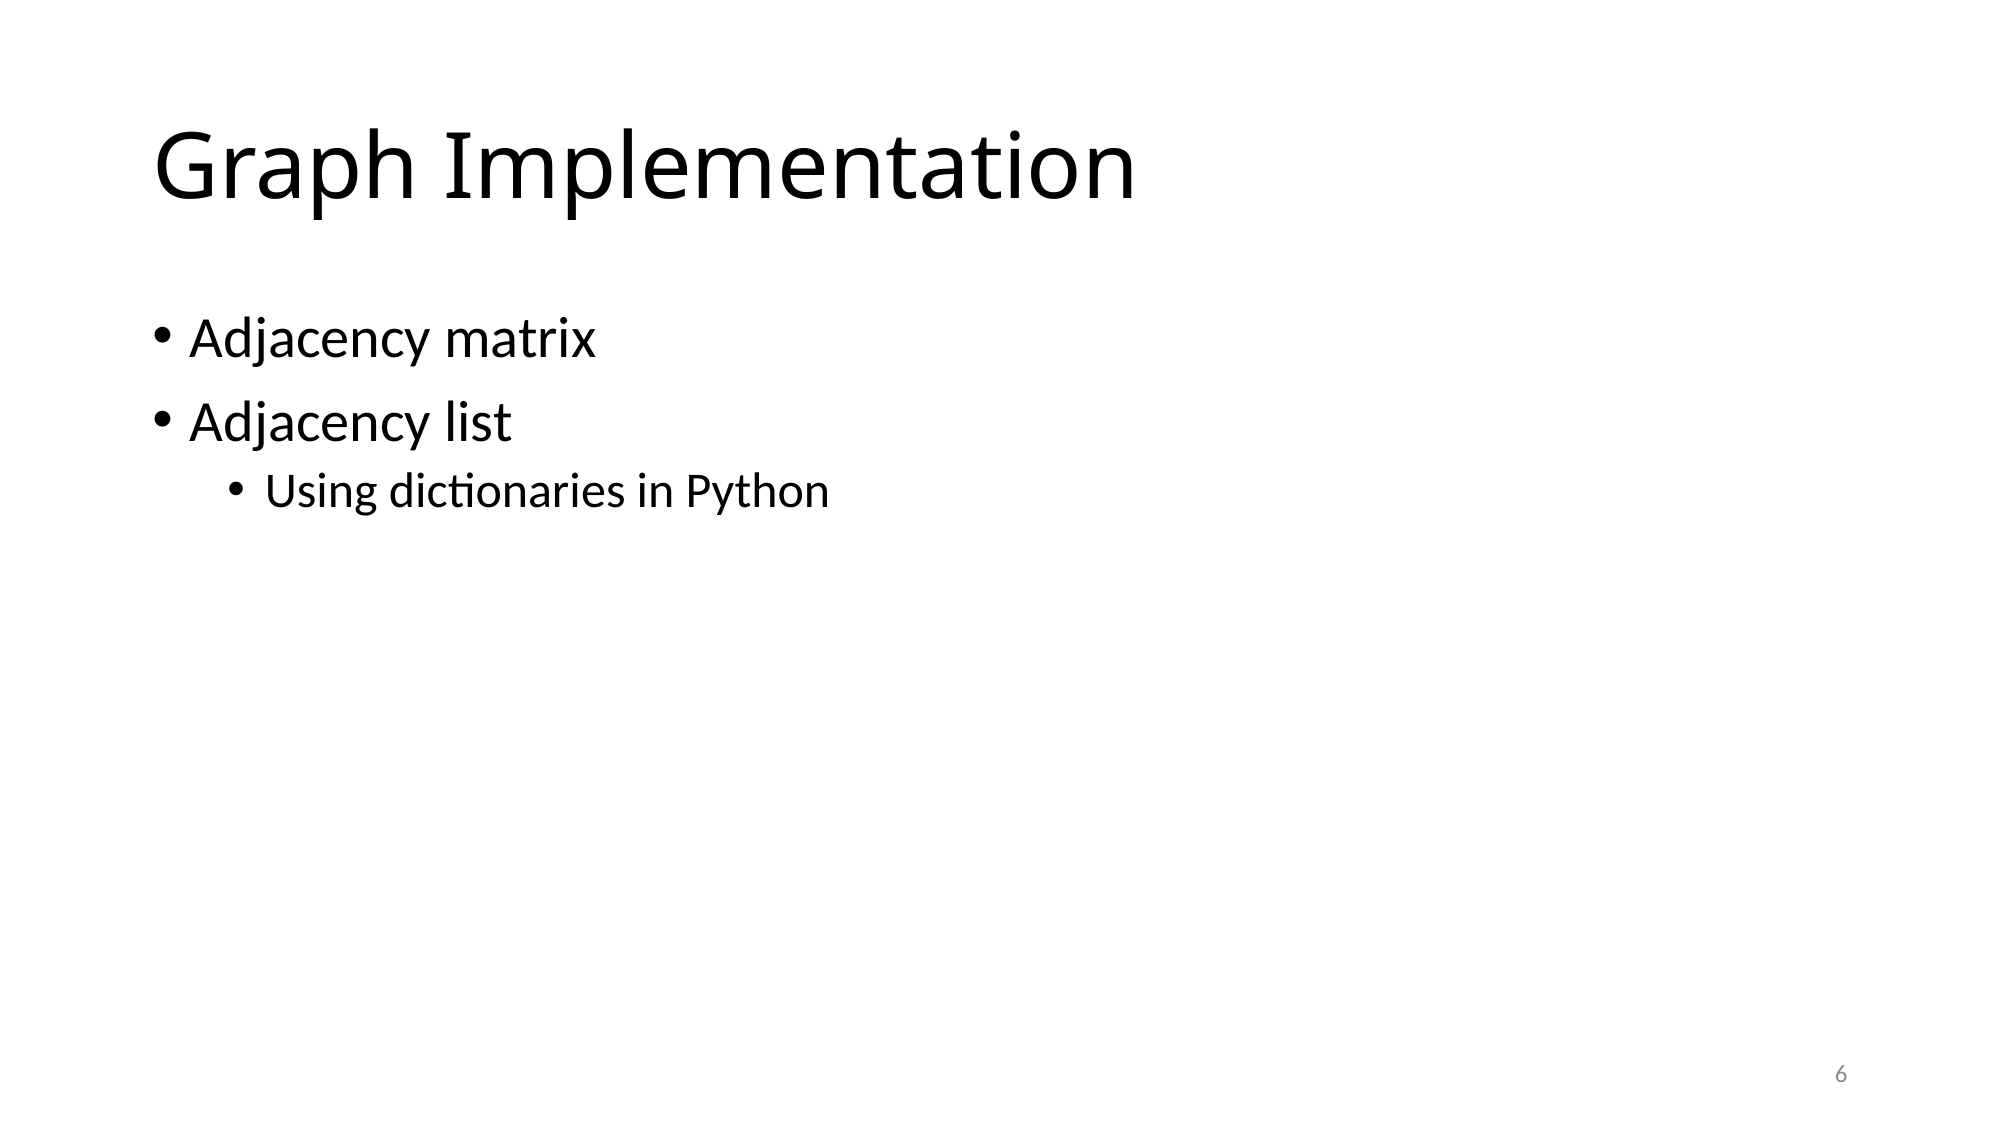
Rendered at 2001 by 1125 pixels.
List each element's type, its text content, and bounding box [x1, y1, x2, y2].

title Graph Implementation [137, 59, 1863, 278]
list Adjacency matrix Adjacency list Using dictionaries in Python [137, 299, 1863, 1014]
slide_number 6 [1412, 1042, 1863, 1103]
